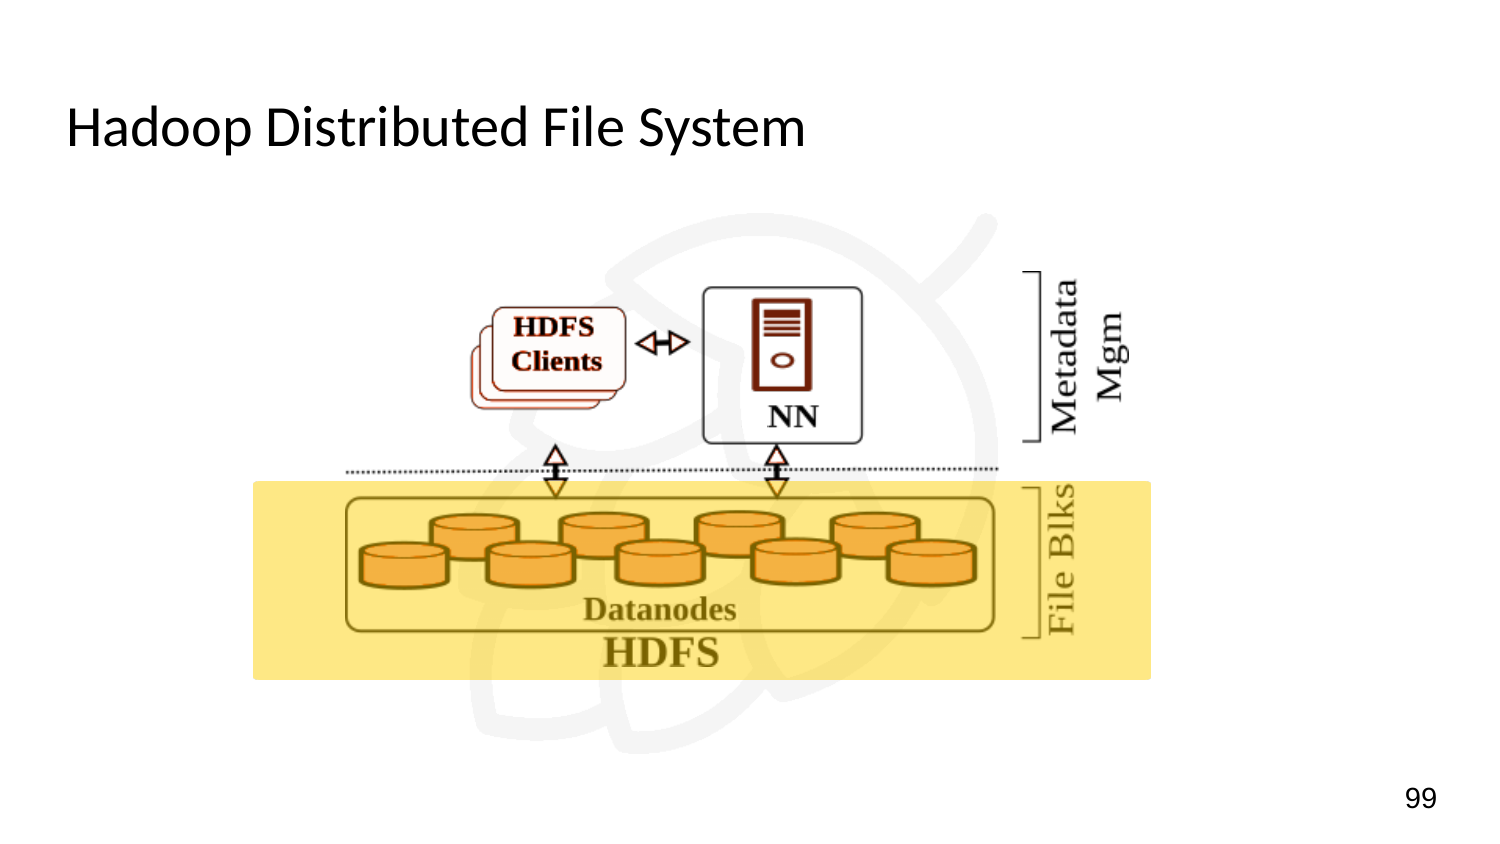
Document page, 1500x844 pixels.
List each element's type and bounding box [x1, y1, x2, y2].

picture [253, 271, 1151, 681]
title [51, 72, 1449, 167]
slide_number [1389, 764, 1480, 830]
